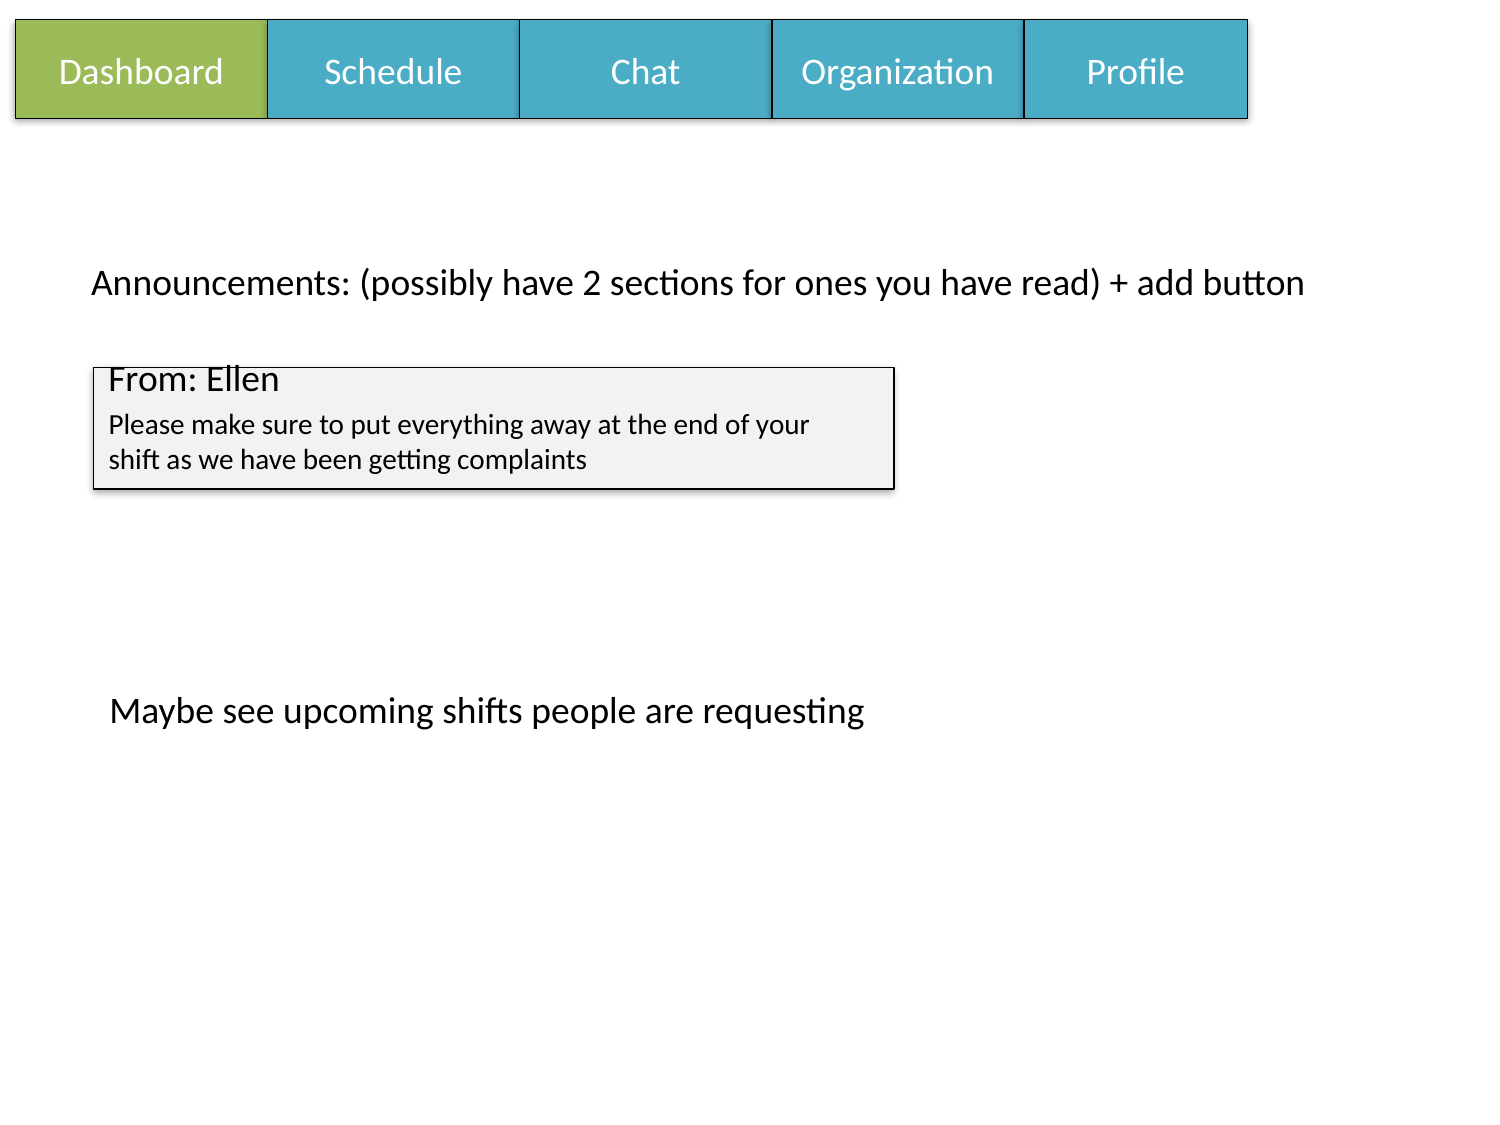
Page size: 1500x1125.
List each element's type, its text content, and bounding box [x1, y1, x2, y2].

text_box Please make sure to put everything away at the end of your shift as we have been getting complaints [93, 398, 875, 483]
text_box Maybe see upcoming shifts people are requesting [94, 678, 890, 739]
text_box Announcements: (possibly have 2 sections for ones you have read) + add button [76, 205, 1449, 356]
text_box [93, 367, 895, 490]
text_box Dashboard [15, 19, 266, 119]
text_box From: Ellen [93, 347, 301, 398]
text_box Chat [519, 19, 770, 119]
text_box Profile [1023, 19, 1248, 119]
text_box Schedule [267, 19, 518, 119]
text_box Organization [771, 19, 1022, 119]
